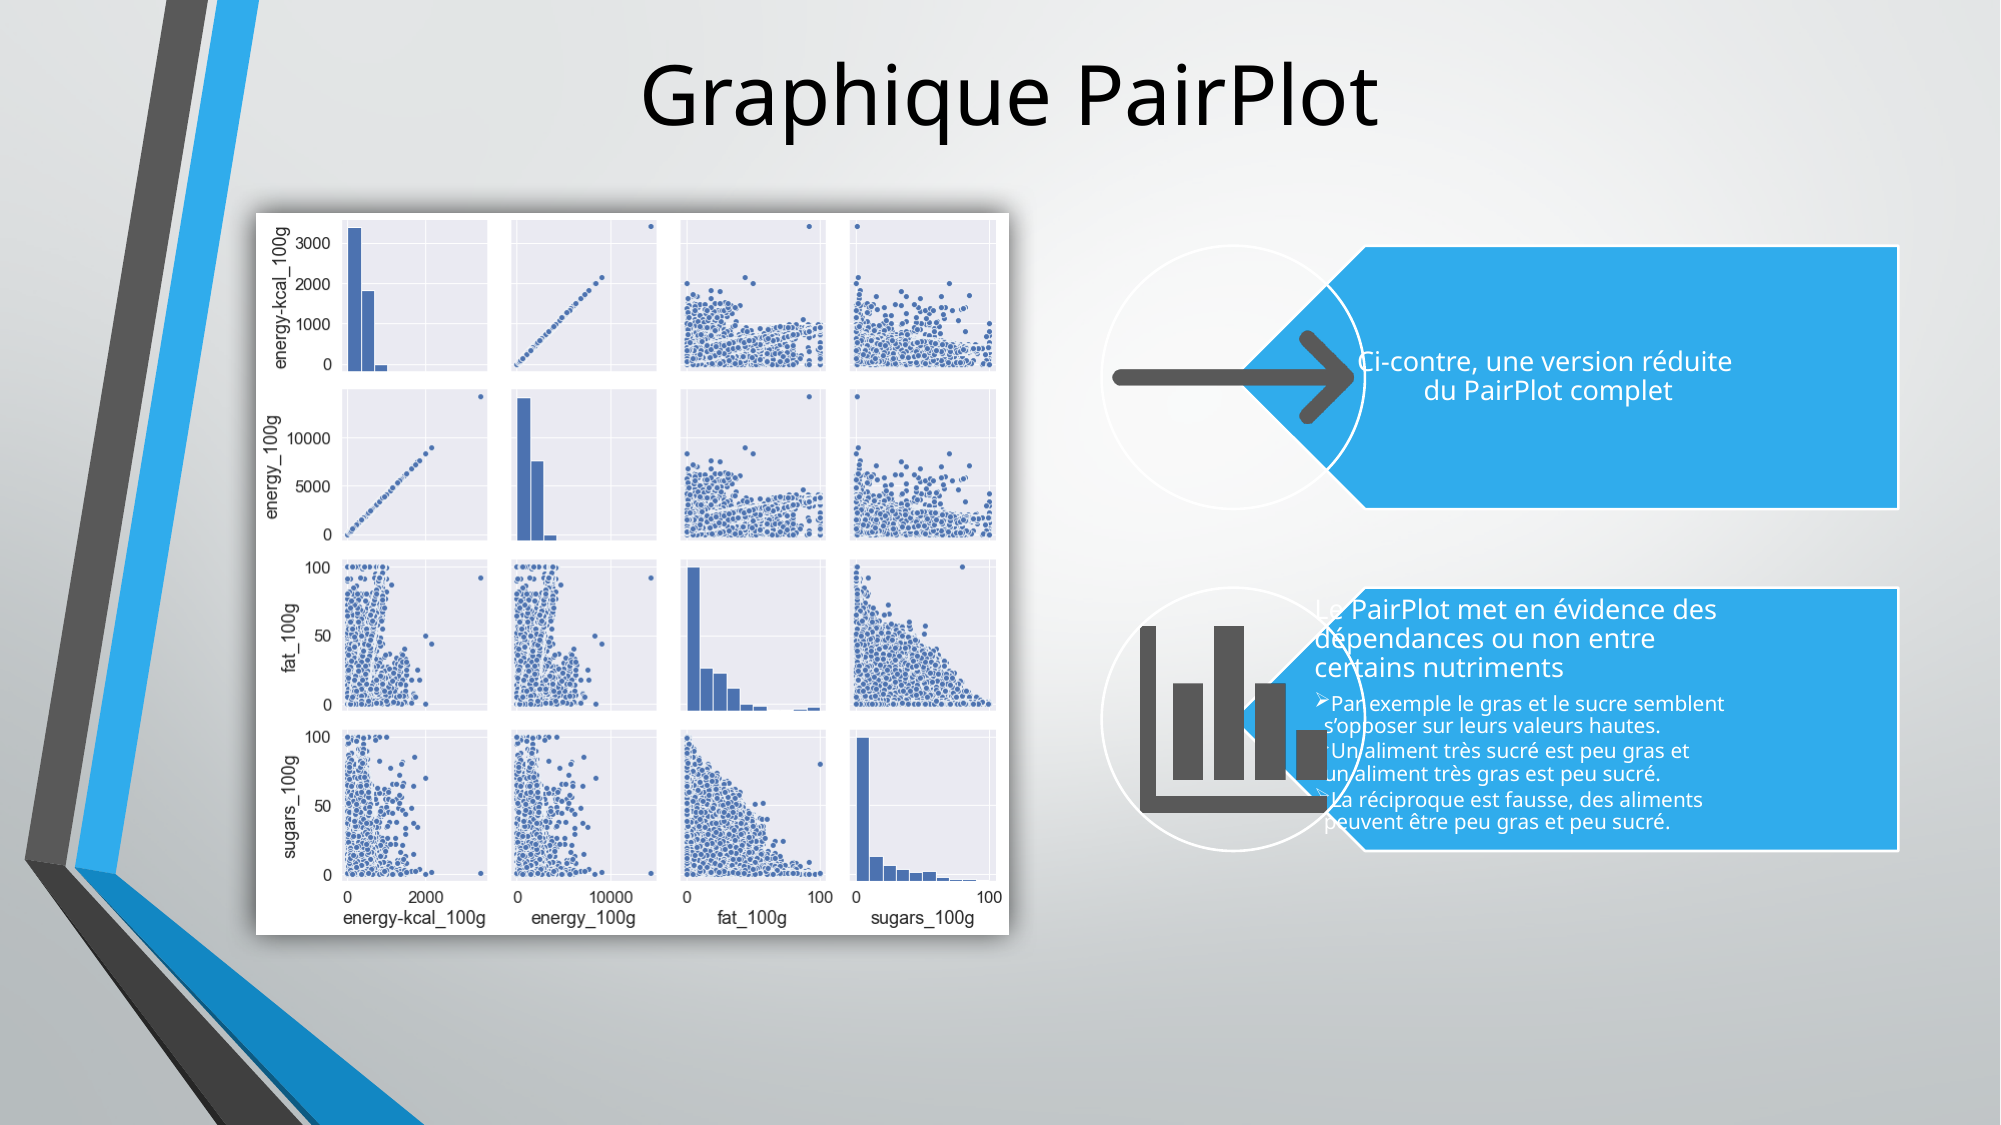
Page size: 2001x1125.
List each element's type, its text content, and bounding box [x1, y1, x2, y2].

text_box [1009, 245, 2000, 852]
title Graphique PairPlot [18, 0, 2000, 185]
picture [255, 212, 1009, 935]
